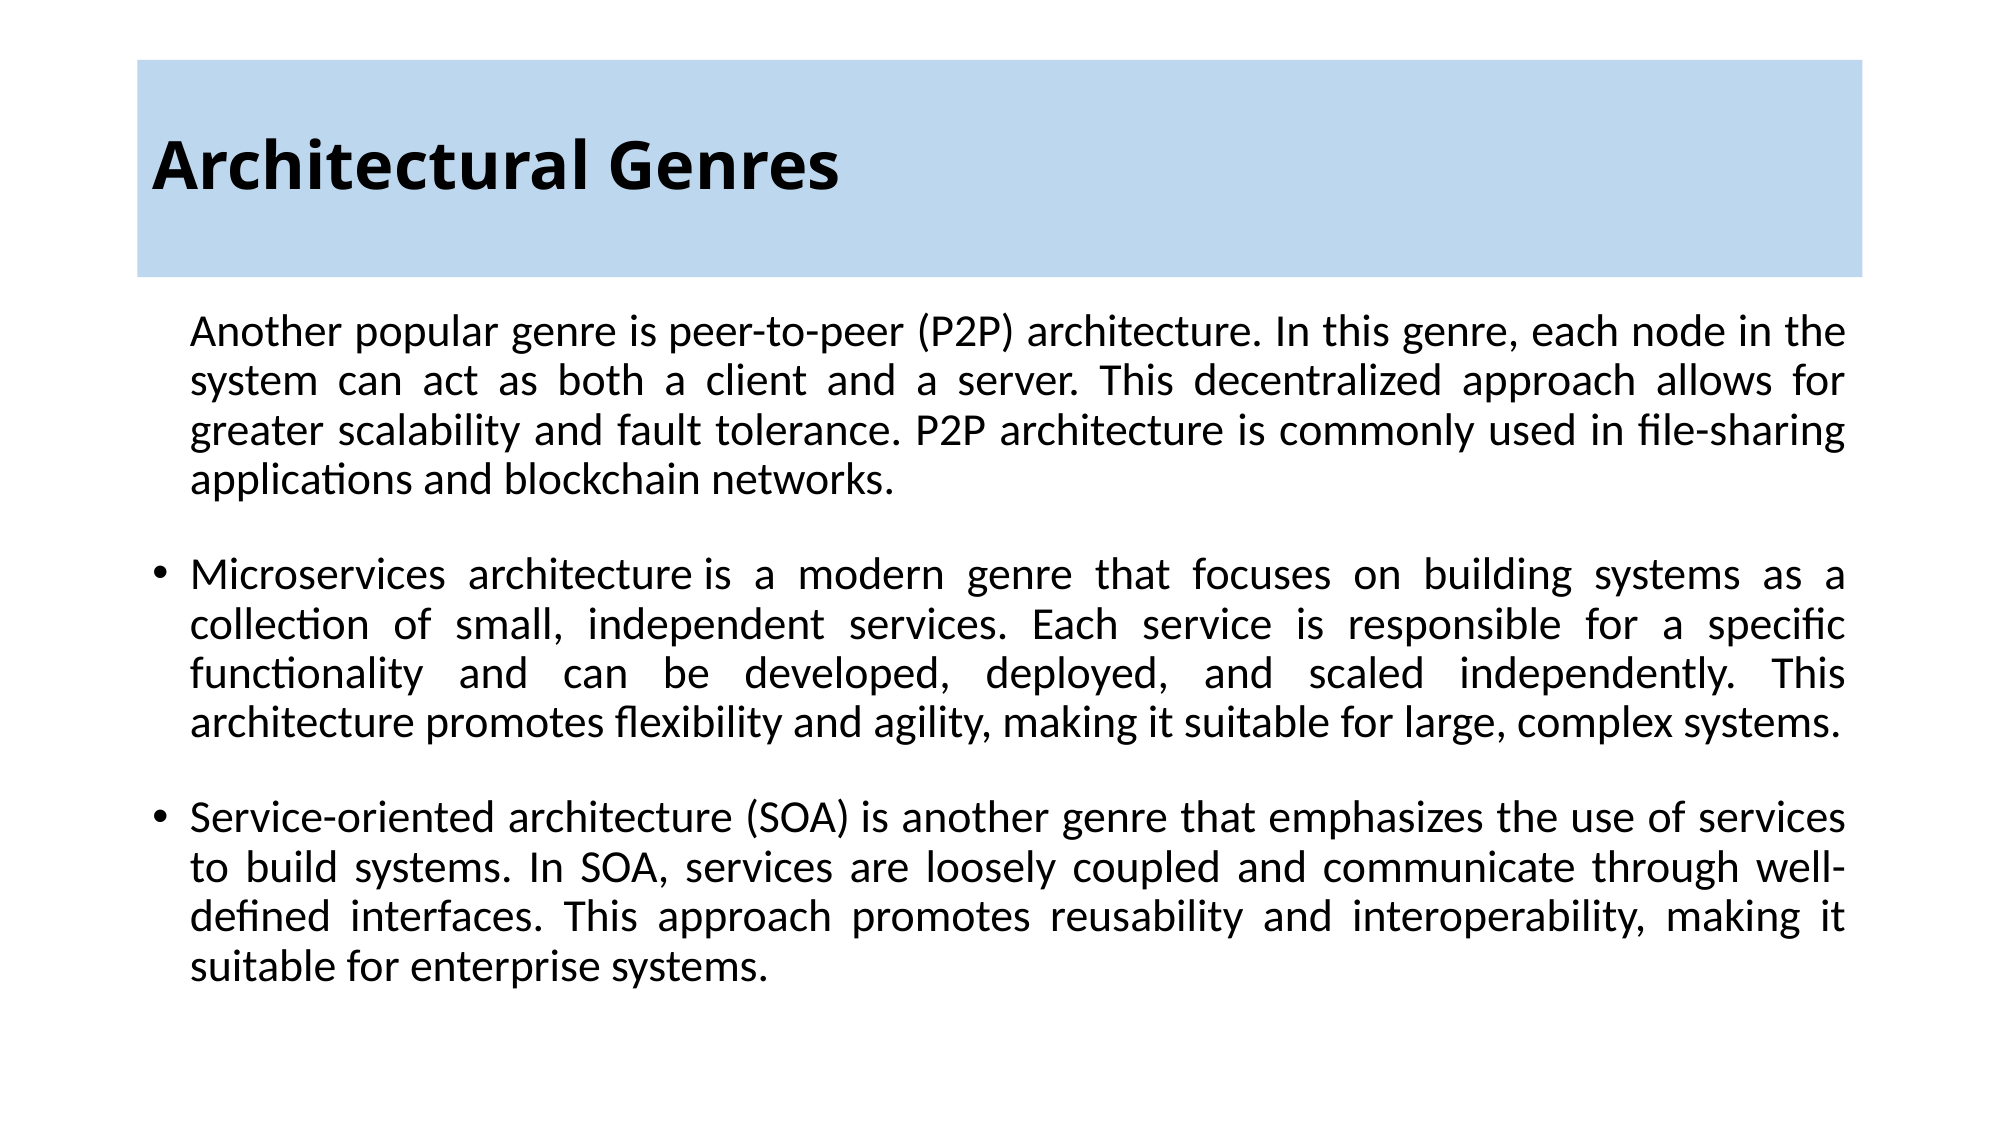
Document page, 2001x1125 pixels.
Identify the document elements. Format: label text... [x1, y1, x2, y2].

list Another popular genre is peer-to-peer (P2P) architecture. In this genre, each node in the system can act as both a client and a server. This decentralized approach allows for greater scalability and fault tolerance. P2P architecture is commonly used in file-sharing applications and blockchain networks. Microservices architecture is a modern genre that focuses on building systems as a collection of small, independent services. Each service is responsible for a specific functionality and can be developed, deployed, and scaled independently. This architecture promotes flexibility and agility, making it suitable for large, complex systems. Service-oriented architecture (SOA) is another genre that emphasizes the use of services to build systems. In SOA, services are loosely coupled and communicate through well-defined interfaces. This approach promotes reusability and interoperability, making it suitable for enterprise systems. [137, 299, 1863, 1014]
title Architectural Genres [137, 59, 1863, 278]
